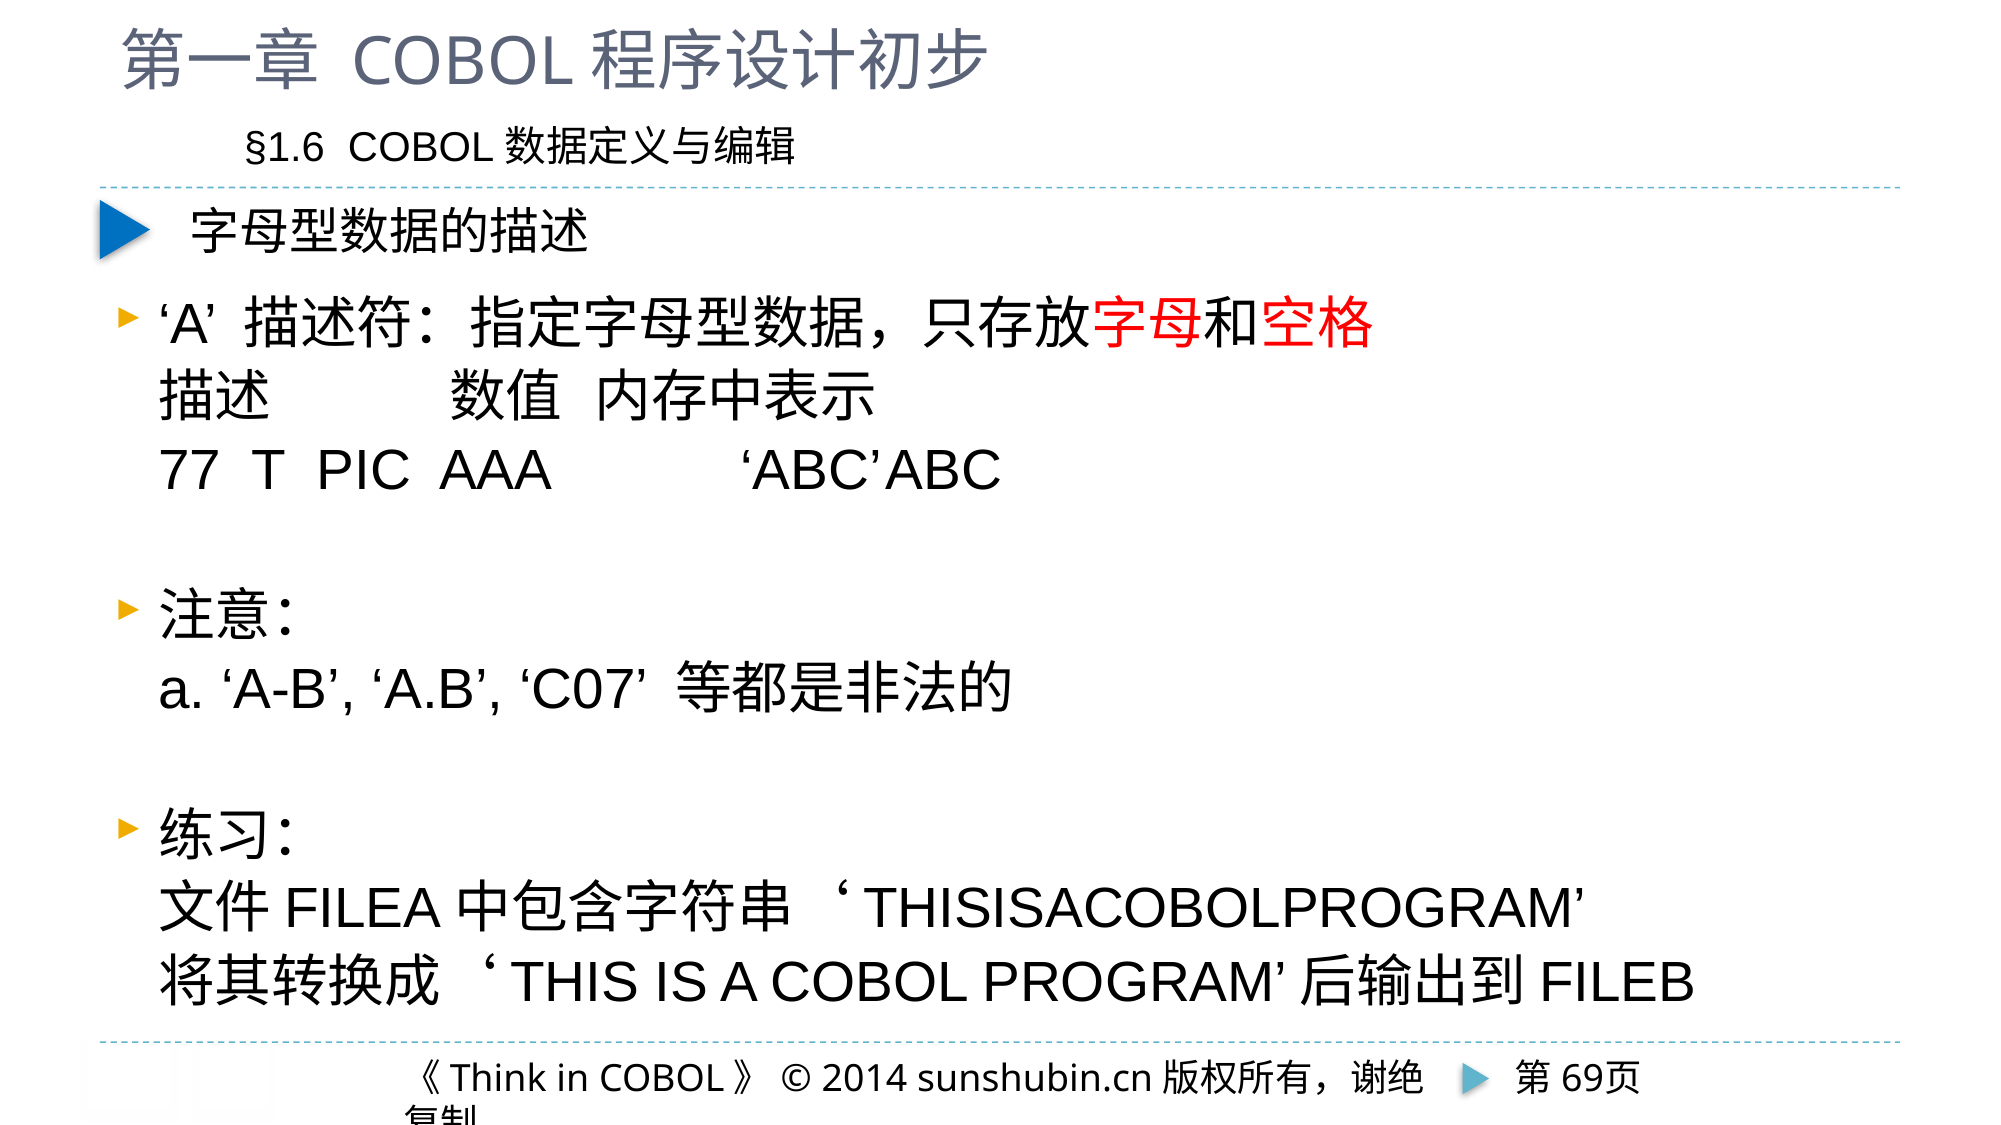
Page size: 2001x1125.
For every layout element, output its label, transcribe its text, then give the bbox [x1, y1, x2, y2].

title 第一章 COBOL程序设计初步 [105, 10, 1305, 99]
list 字母型数据的描述 [175, 192, 1305, 268]
list §1.6 COBOL数据定义与编辑 [217, 118, 1305, 182]
list ‘A’ 描述符：指定字母型数据，只存放字母和空格 描述 数值 内存中表示 77 T PIC AAA ‘ABC’ ABC 注意： a. ‘A-B’, ‘A.B’, ‘C07’ 等都是非法的 练习： 文件FILEA中包含字符串‘THISISACOBOLPROGRAM’ 将其转换成‘THIS IS A COBOL PROGRAM’后输出到FILEB [99, 287, 1900, 1025]
